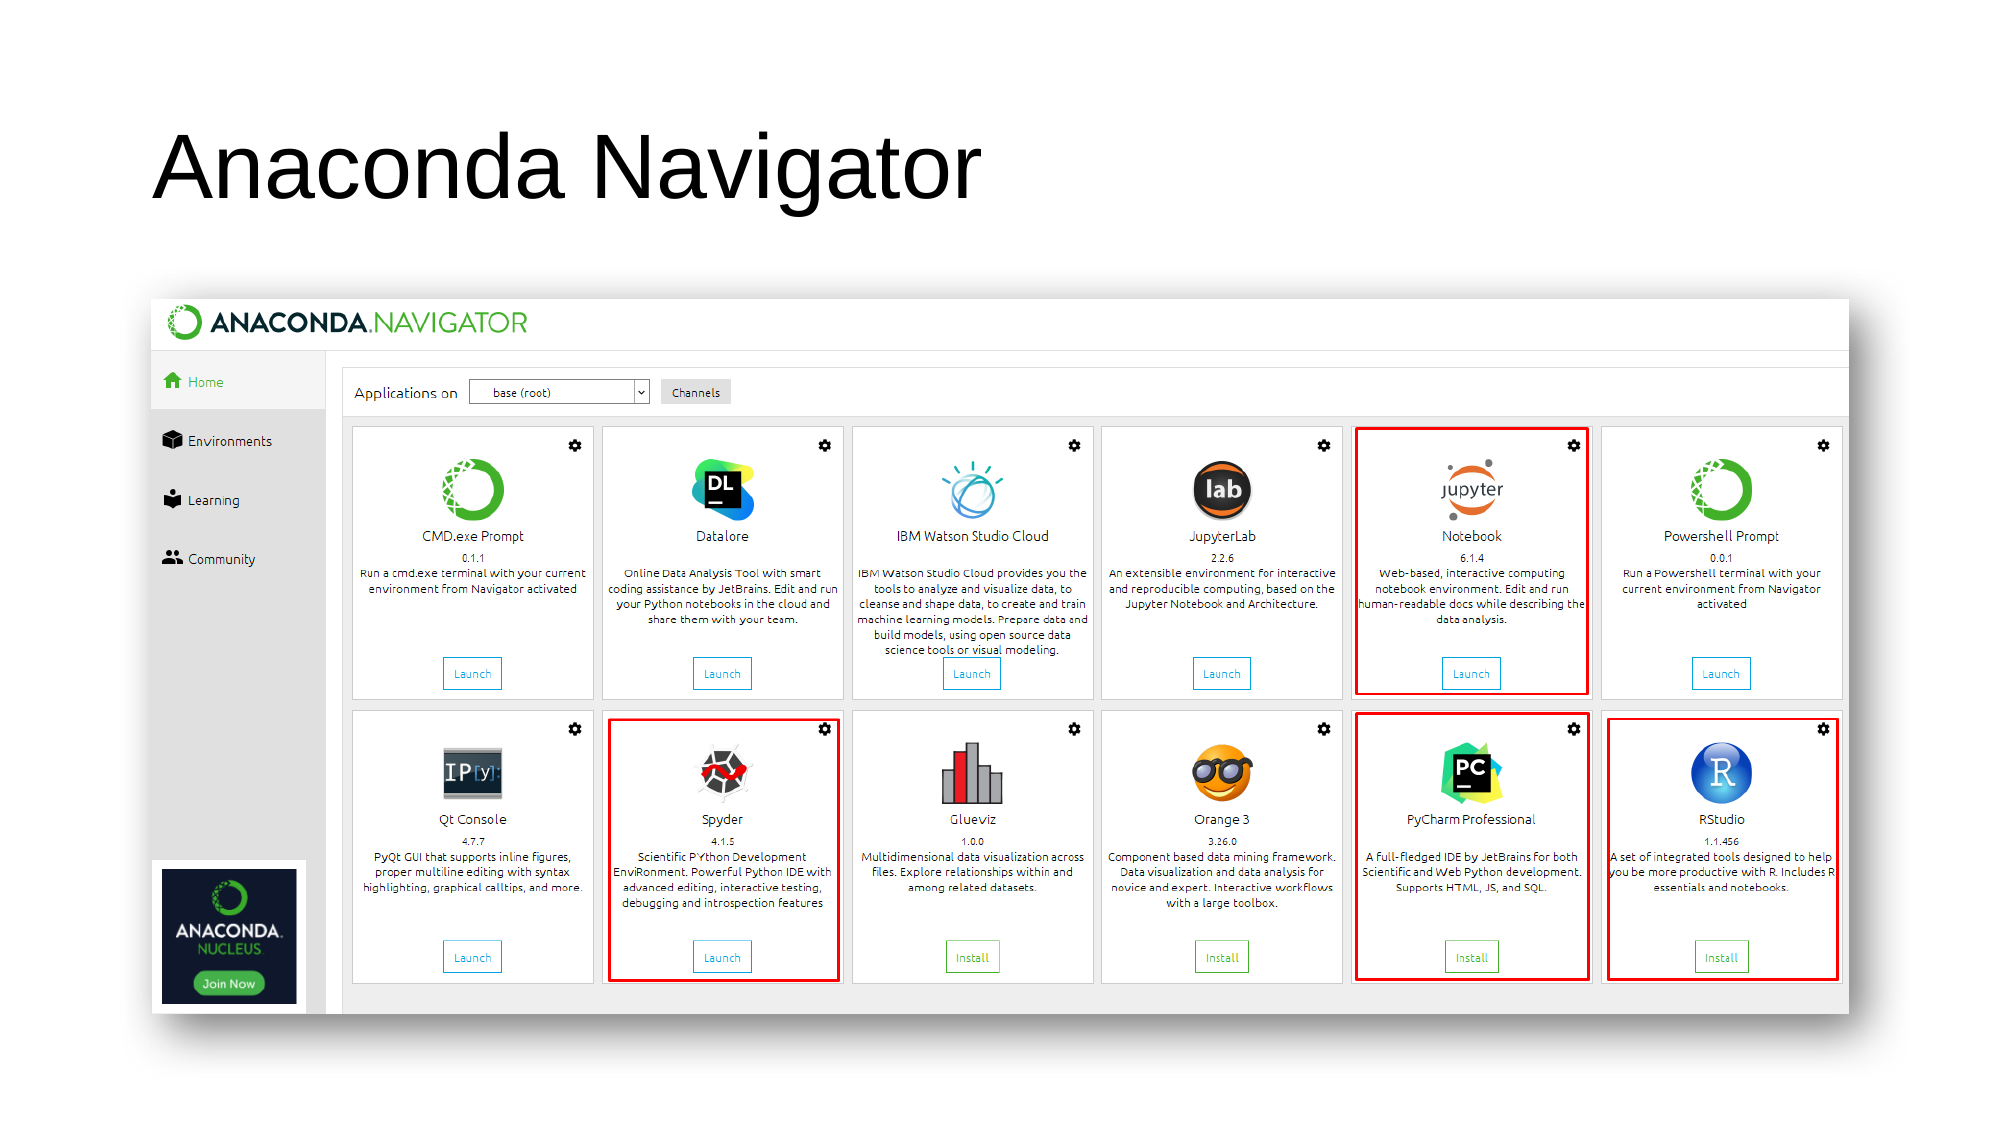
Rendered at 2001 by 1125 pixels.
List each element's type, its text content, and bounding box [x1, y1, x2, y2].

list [151, 299, 1849, 1014]
title Anaconda Navigator [137, 59, 1863, 278]
